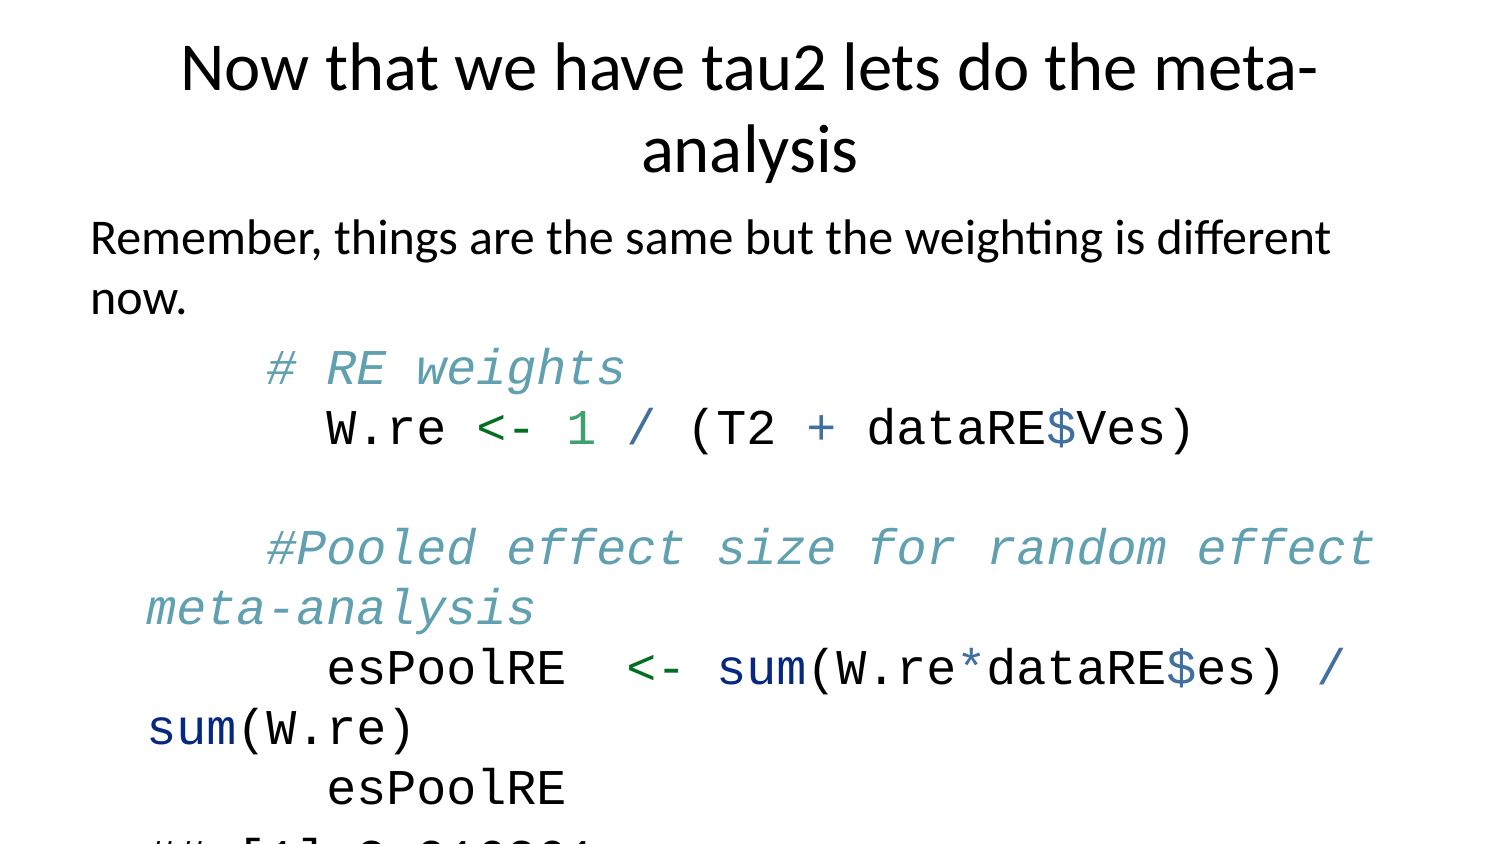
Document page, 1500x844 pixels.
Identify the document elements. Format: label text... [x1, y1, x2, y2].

title Now that we have tau2 lets do the meta-analysis [75, 33, 1425, 175]
list Remember, things are the same but the weighting is different now. # RE weights W.re <- 1 / (T2 + dataRE$Ves) #Pooled effect size for random effect meta-analysis esPoolRE <- sum(W.re*dataRE$es) / sum(W.re) esPoolRE ## [1] 2.016261 # Calculate the pooled variance around estimate VarES <- 1 / sum(W.re) # Calculate the standard error around estimate SE.ES.RE <- sqrt(VarES) SE.ES.RE ## [1] 0.2697219 [75, 196, 1425, 754]
